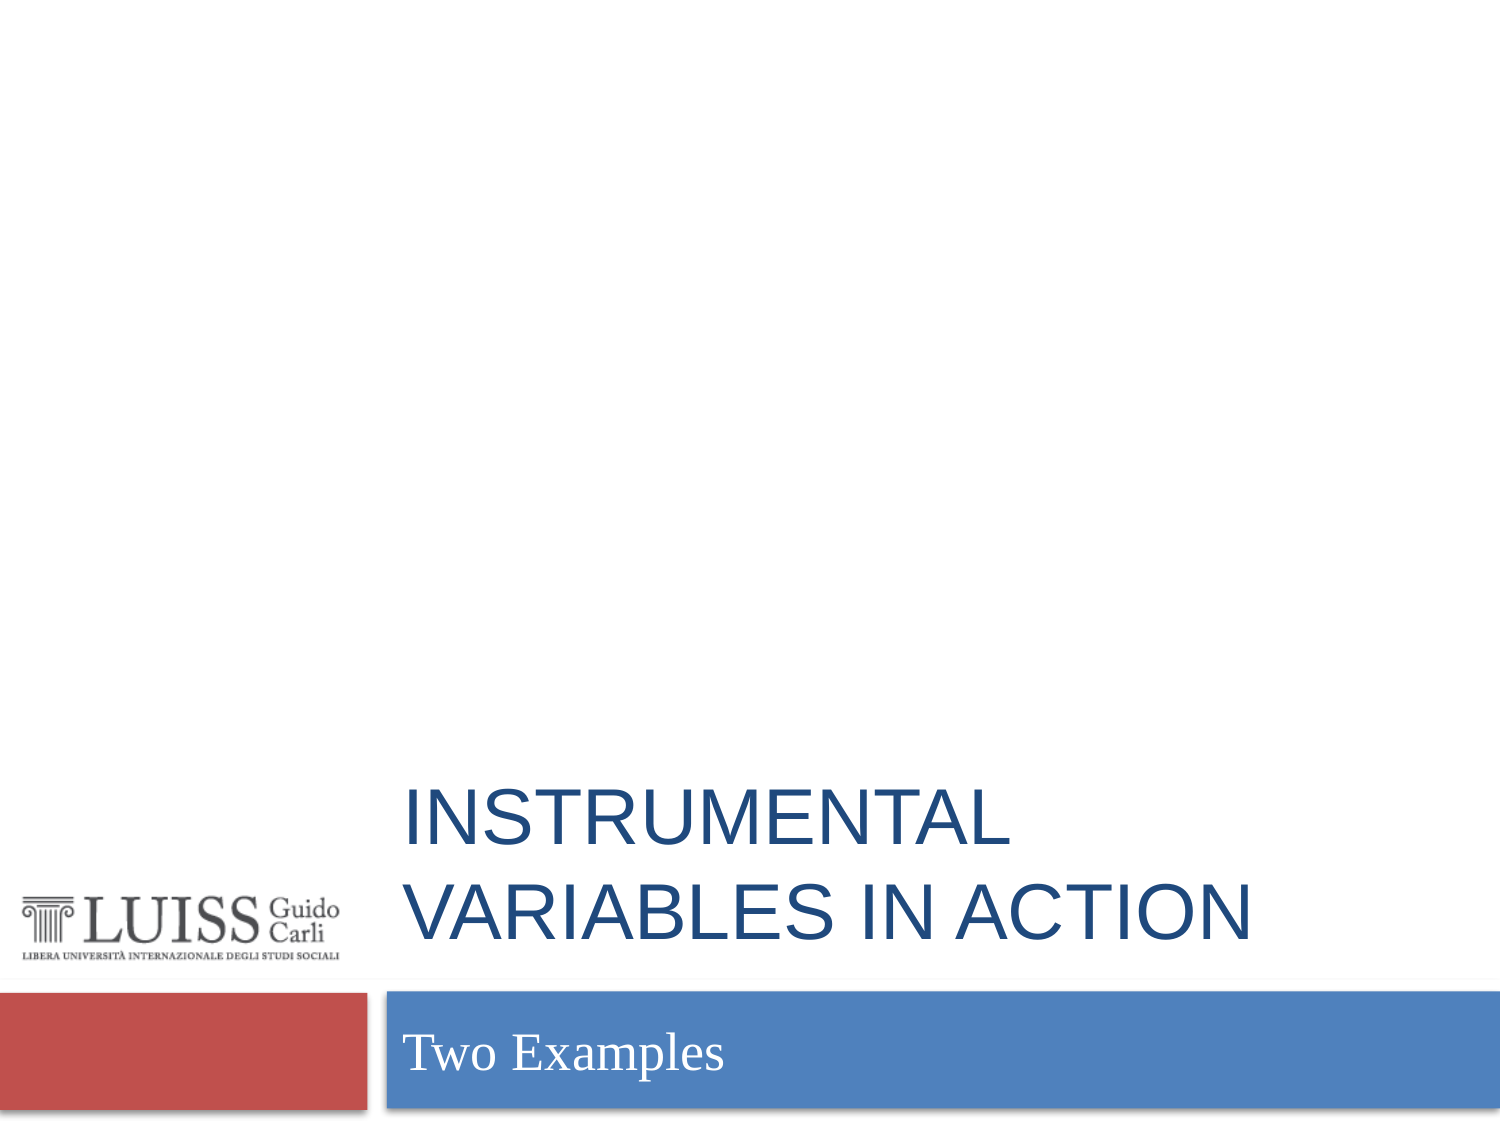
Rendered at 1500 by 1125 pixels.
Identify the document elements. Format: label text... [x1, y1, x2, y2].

subtitle Two Examples [387, 992, 1488, 1106]
title Instrumental Variables in action [387, 662, 1451, 963]
picture [14, 893, 353, 962]
